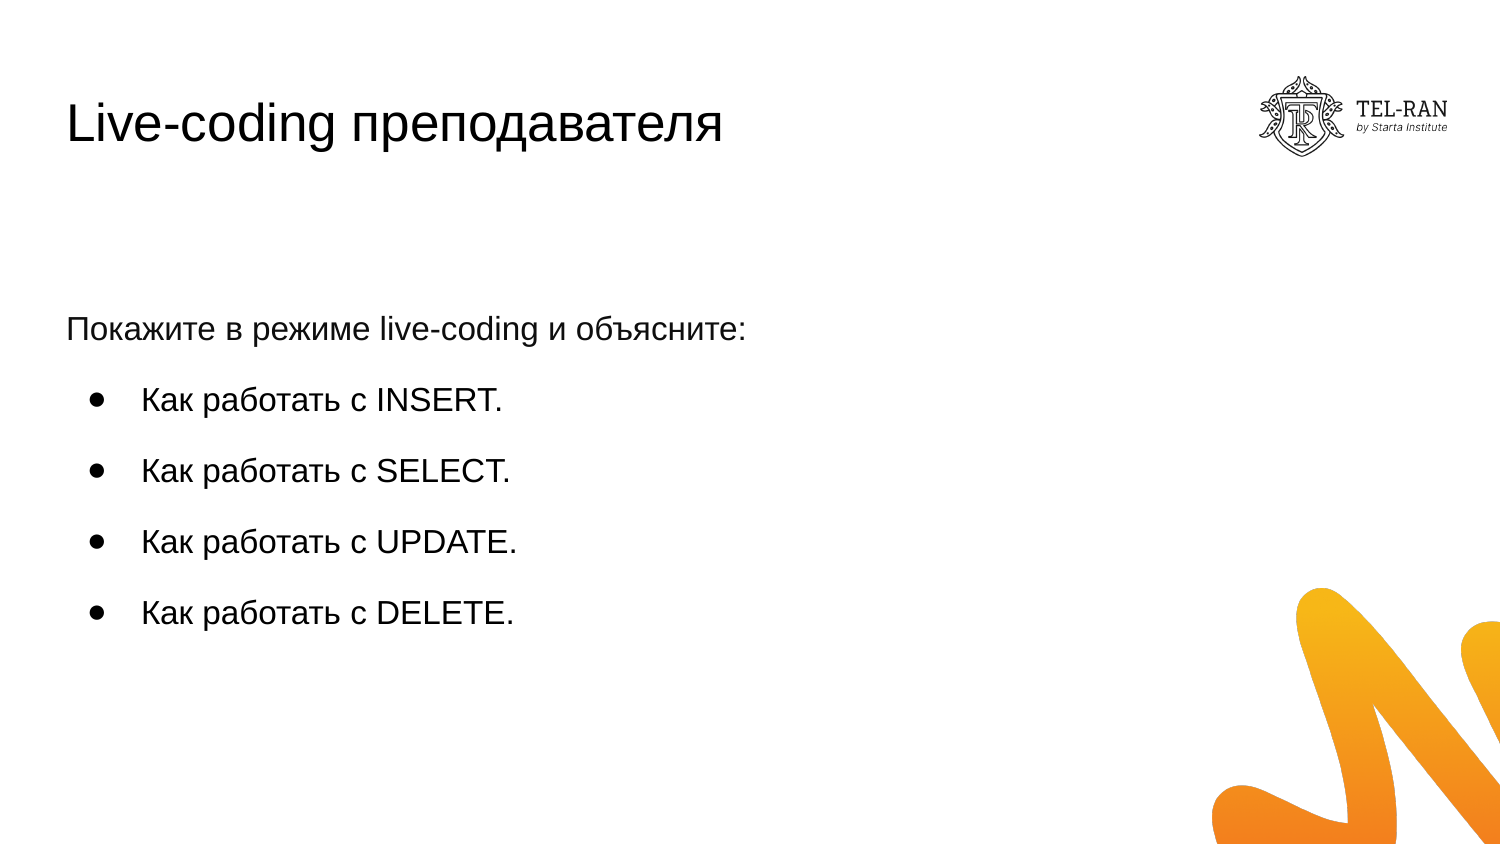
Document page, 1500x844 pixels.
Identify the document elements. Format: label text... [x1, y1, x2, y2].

picture [1259, 76, 1447, 157]
text_box Покажите в режиме live-coding и объясните: Как работать с INSERT. Как работать с SELECT. Как работать с UPDATE. Как работать с DELETE. [51, 286, 1449, 750]
picture [1152, 588, 1500, 844]
text_box Live-coding преподавателя [51, 72, 1449, 167]
